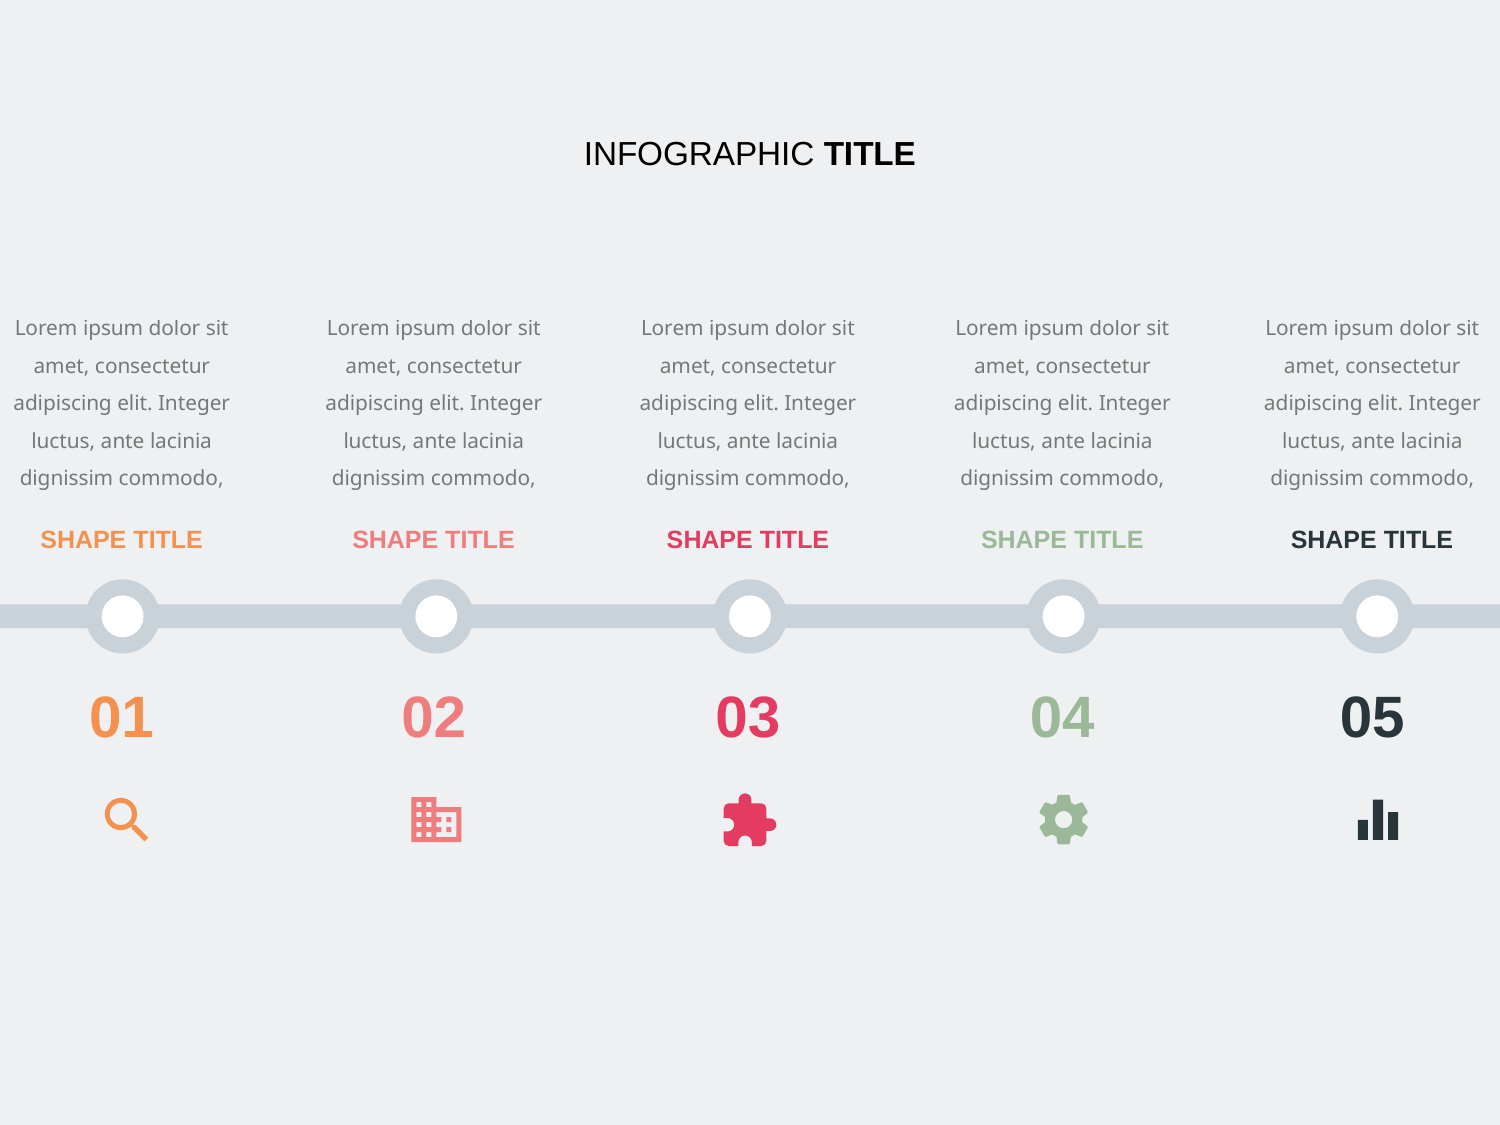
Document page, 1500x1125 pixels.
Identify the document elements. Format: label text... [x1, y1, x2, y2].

text_box [723, 793, 777, 847]
text_box [711, 578, 789, 655]
text_box SHAPE TITLE [623, 522, 873, 553]
text_box SHAPE TITLE [309, 522, 559, 553]
text_box [84, 578, 161, 655]
text_box [100, 594, 145, 639]
text_box [159, 603, 400, 629]
text_box Lorem ipsum dolor sit amet, consectetur adipiscing elit. Integer luctus, ante lacinia dignissim commodo, [1247, 302, 1497, 490]
text_box [1041, 594, 1086, 639]
text_box [104, 797, 149, 842]
text_box SHAPE TITLE [0, 522, 247, 553]
text_box [1388, 812, 1399, 840]
text_box [1357, 819, 1368, 840]
text_box [1025, 578, 1102, 655]
text_box 03 [688, 678, 808, 750]
text_box Lorem ipsum dolor sit amet, consectetur adipiscing elit. Integer luctus, ante lacinia dignissim commodo, [309, 302, 559, 490]
text_box Lorem ipsum dolor sit amet, consectetur adipiscing elit. Integer luctus, ante lacinia dignissim commodo, [0, 302, 247, 490]
text_box [1339, 578, 1416, 655]
text_box 01 [62, 678, 182, 750]
text_box [0, 603, 86, 629]
text_box 05 [1312, 678, 1432, 750]
text_box 02 [373, 678, 494, 750]
text_box INFOGRAPHIC TITLE [515, 132, 985, 173]
text_box 04 [1002, 678, 1122, 750]
text_box [1372, 799, 1384, 840]
text_box [473, 603, 714, 629]
text_box [1355, 594, 1400, 639]
text_box SHAPE TITLE [1247, 522, 1497, 553]
text_box [1100, 603, 1341, 629]
text_box [411, 797, 462, 843]
text_box Lorem ipsum dolor sit amet, consectetur adipiscing elit. Integer luctus, ante lacinia dignissim commodo, [937, 302, 1187, 490]
text_box [1414, 603, 1500, 629]
text_box [787, 603, 1027, 629]
text_box [727, 594, 772, 639]
text_box Lorem ipsum dolor sit amet, consectetur adipiscing elit. Integer luctus, ante lacinia dignissim commodo, [623, 302, 873, 490]
text_box [398, 578, 475, 655]
text_box SHAPE TITLE [937, 522, 1187, 553]
text_box [414, 594, 459, 639]
text_box [1039, 794, 1088, 845]
